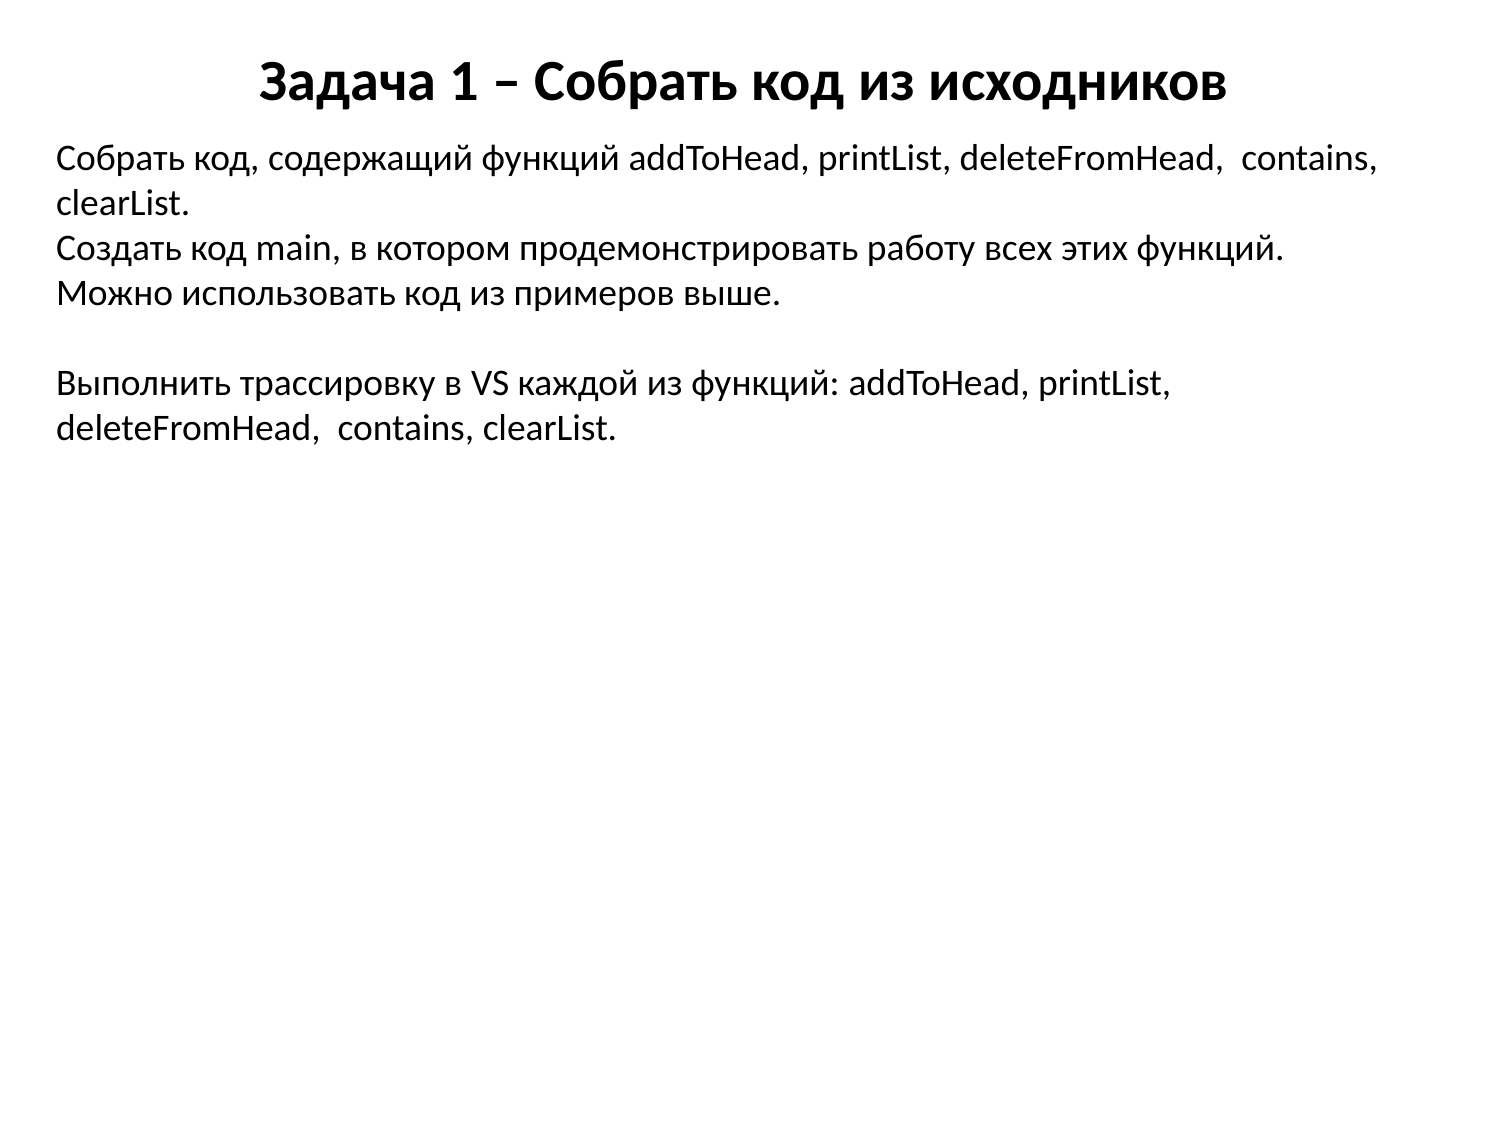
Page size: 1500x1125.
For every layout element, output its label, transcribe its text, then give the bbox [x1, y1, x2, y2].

text_box Собрать код, содержащий функций addToHead, printList, deleteFromHead, contains, clearList. Создать код main, в котором продемонстрировать работу всех этих функций. Можно использовать код из примеров выше. Выполнить трассировку в VS каждой из функций: addToHead, printList, deleteFromHead, contains, clearList. [41, 125, 1459, 546]
title Задача 1 – Собрать код из исходников [29, 19, 1459, 135]
